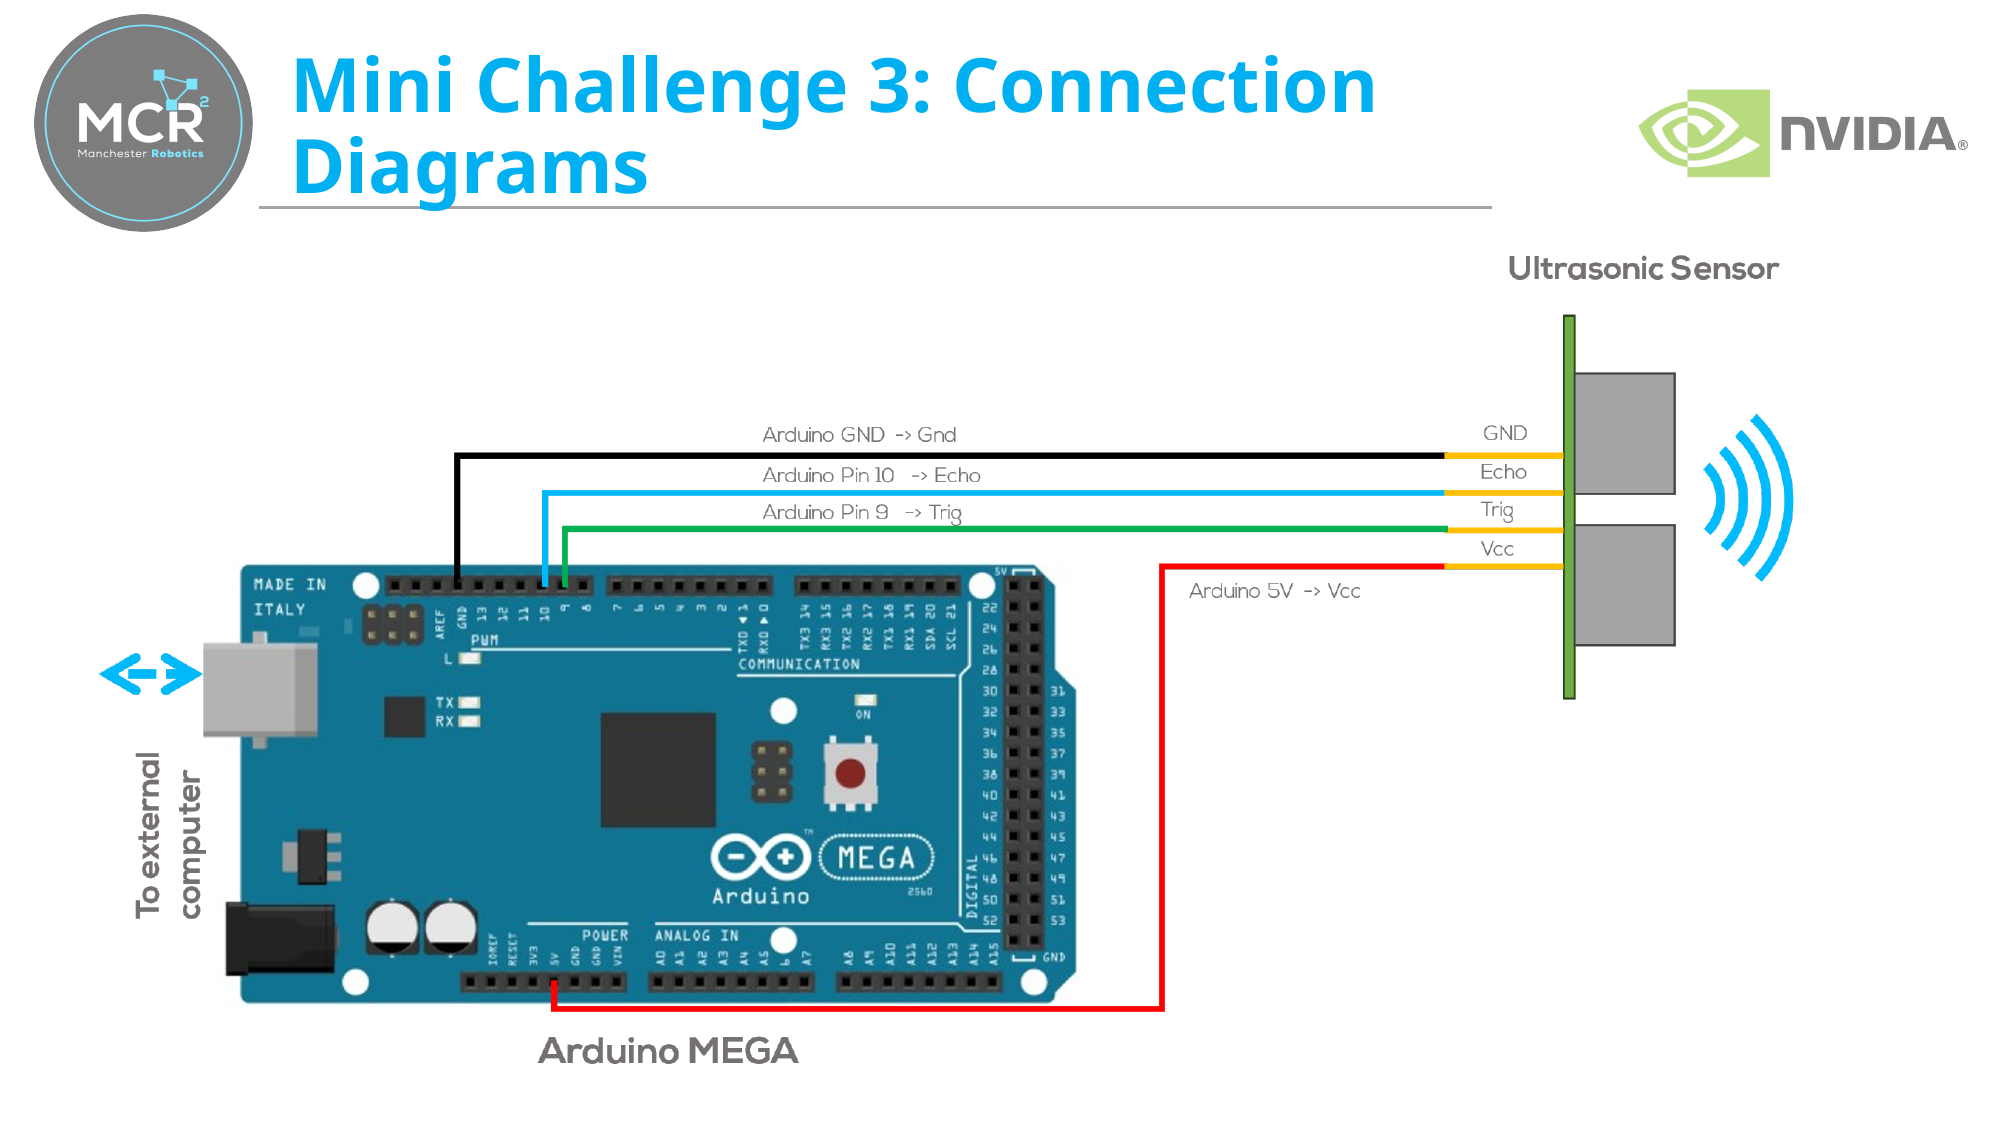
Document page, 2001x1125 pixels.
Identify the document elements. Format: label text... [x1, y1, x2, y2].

title Mini Challenge 3: Connection Diagrams [275, 19, 1615, 238]
picture [56, 238, 1903, 1097]
